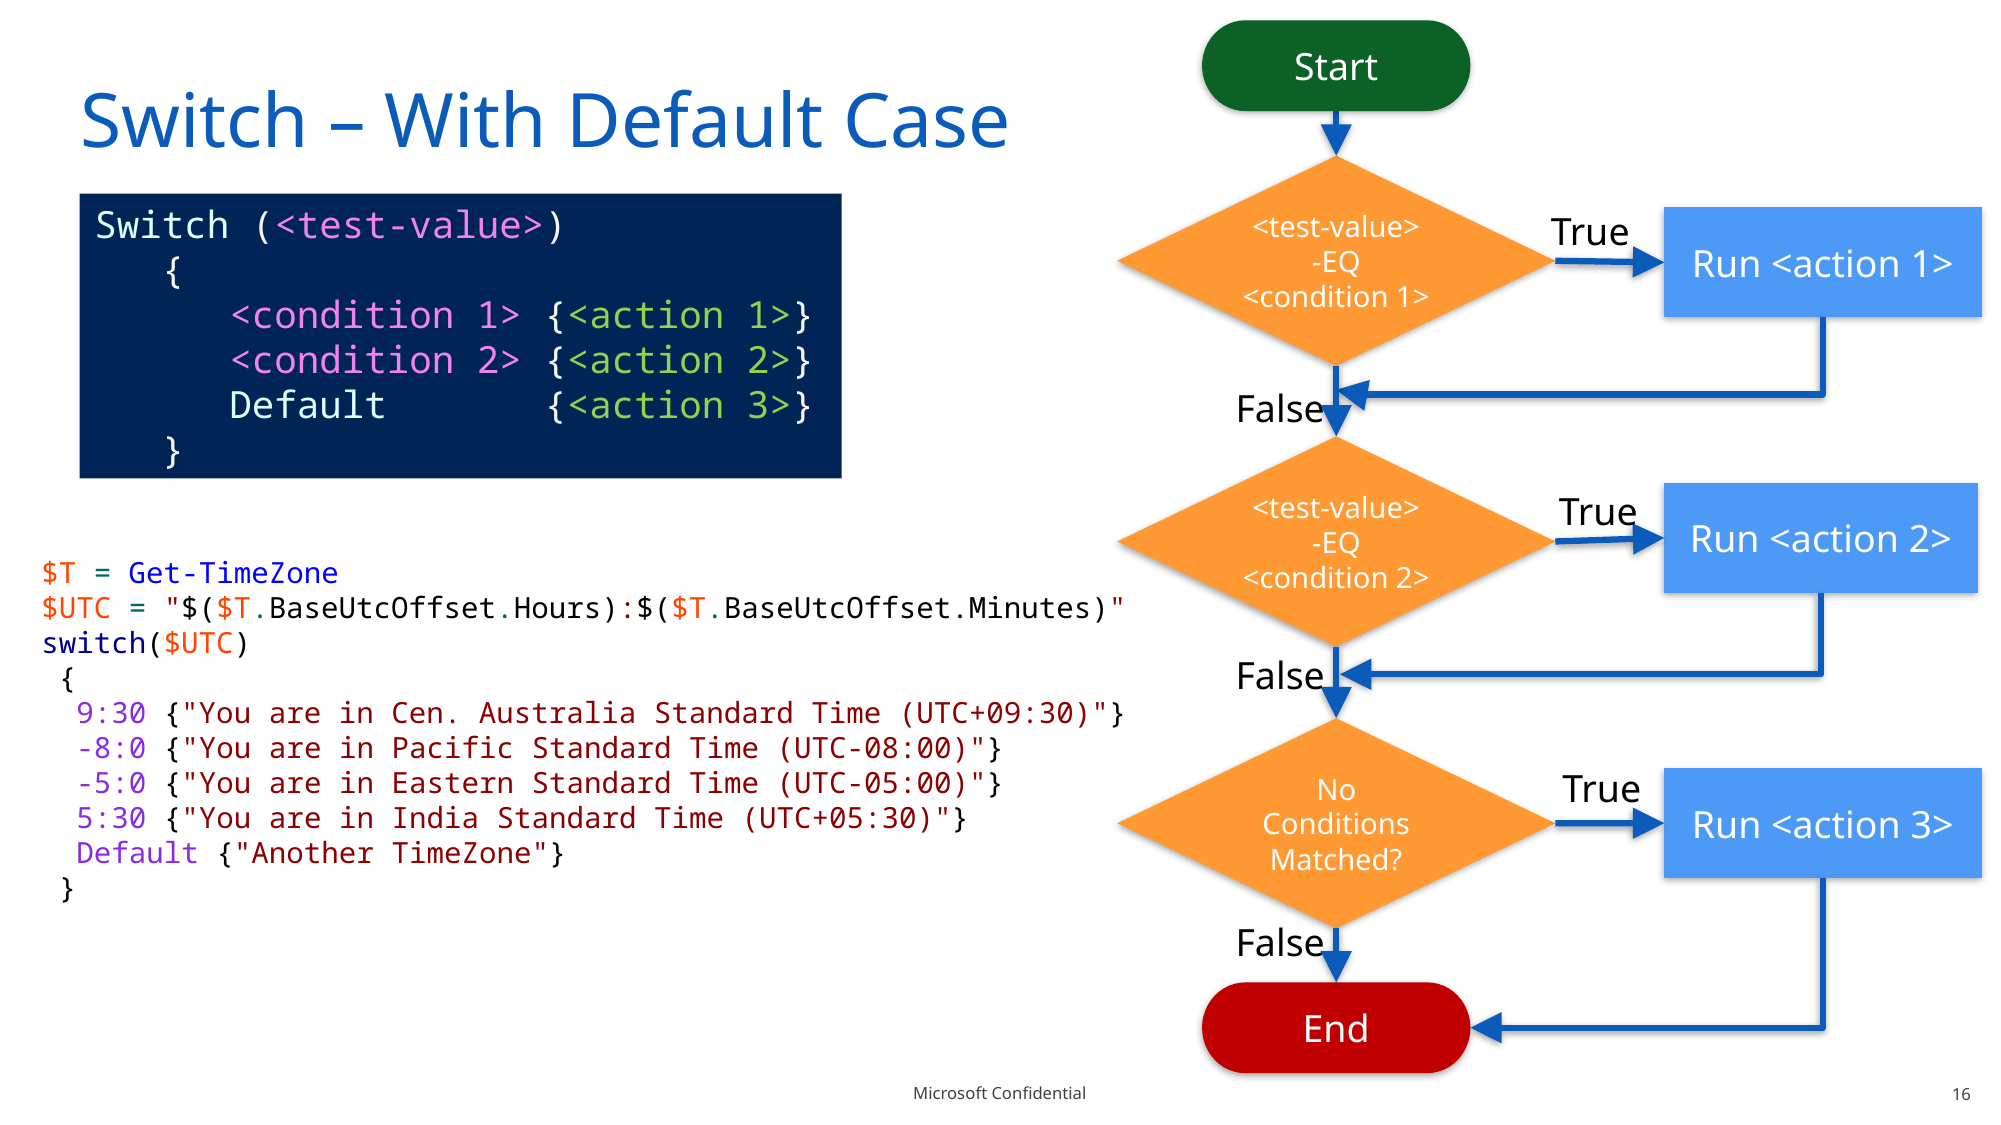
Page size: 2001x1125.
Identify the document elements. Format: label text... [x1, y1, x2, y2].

text_box Switch (<test-value>) { <condition 1> {<action 1>} <condition 2> {<action 2>} Default {<action 3>} } [79, 193, 842, 479]
slide_number 16 [1534, 1065, 2000, 1125]
title Switch – With Default Case [50, 50, 1111, 163]
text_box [1116, 19, 1982, 1074]
text_box $T = Get-TimeZone $UTC = "$($T.BaseUtcOffset.Hours):$($T.BaseUtcOffset.Minutes)" switch($UTC) { 9:30 {"You are in Cen. Australia Standard Time (UTC+09:30)"} -8:0 {"You are in Pacific Standard Time (UTC-08:00)"} -5:0 {"You are in Eastern Standard Time (UTC-05:00)"} 5:30 {"You are in India Standard Time (UTC+05:30)"} Default {"Another TimeZone"} } [26, 512, 1111, 1022]
